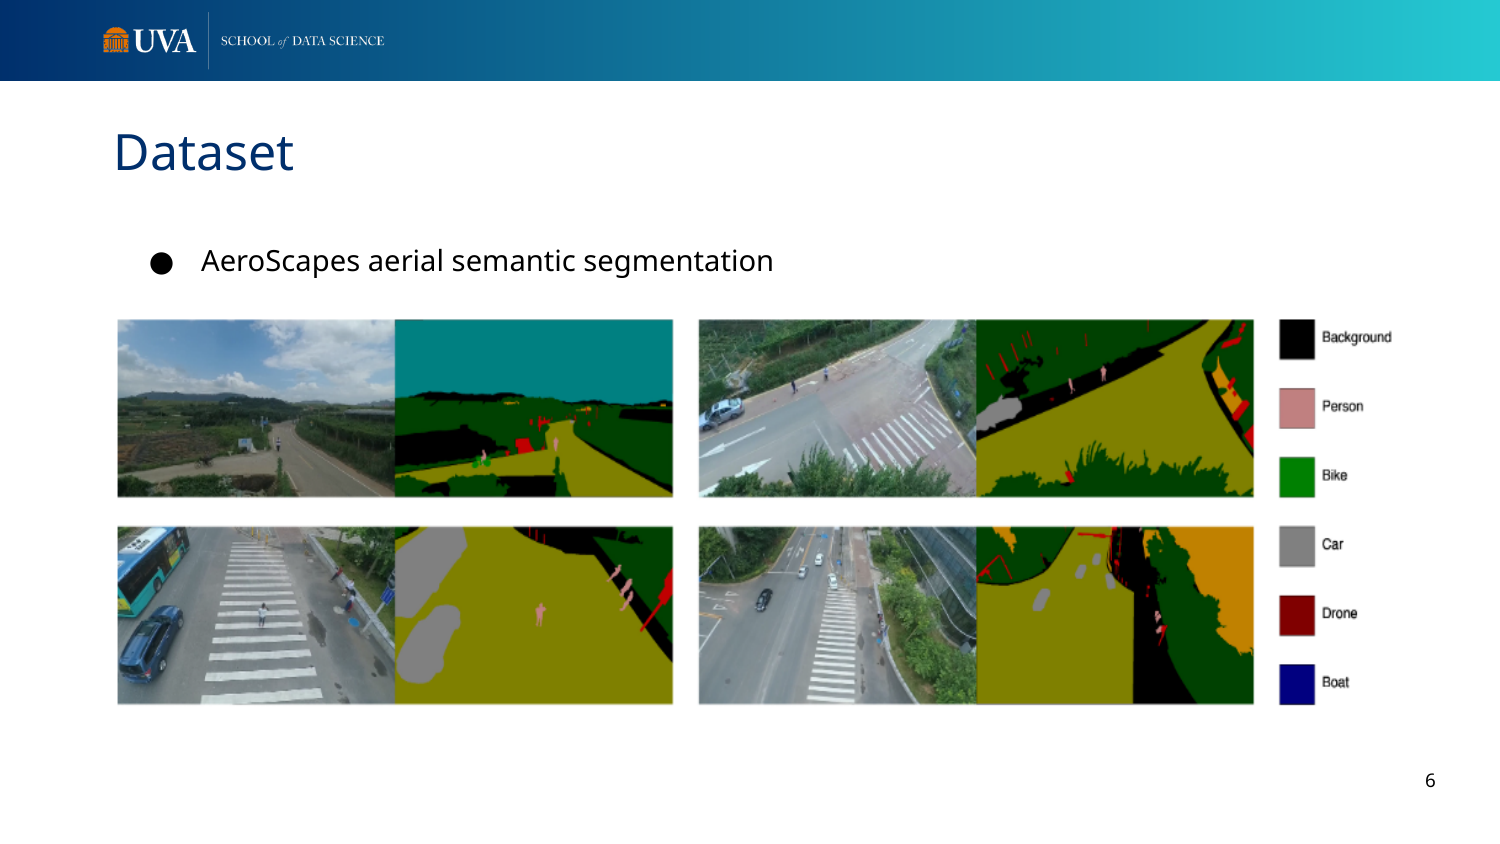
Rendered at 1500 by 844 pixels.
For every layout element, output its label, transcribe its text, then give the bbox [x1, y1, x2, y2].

list AeroScapes aerial semantic segmentation [111, 222, 1387, 292]
slide_number 6 [1360, 753, 1451, 819]
title Dataset [98, 105, 1375, 199]
picture [98, 293, 1420, 722]
picture [98, 8, 392, 73]
